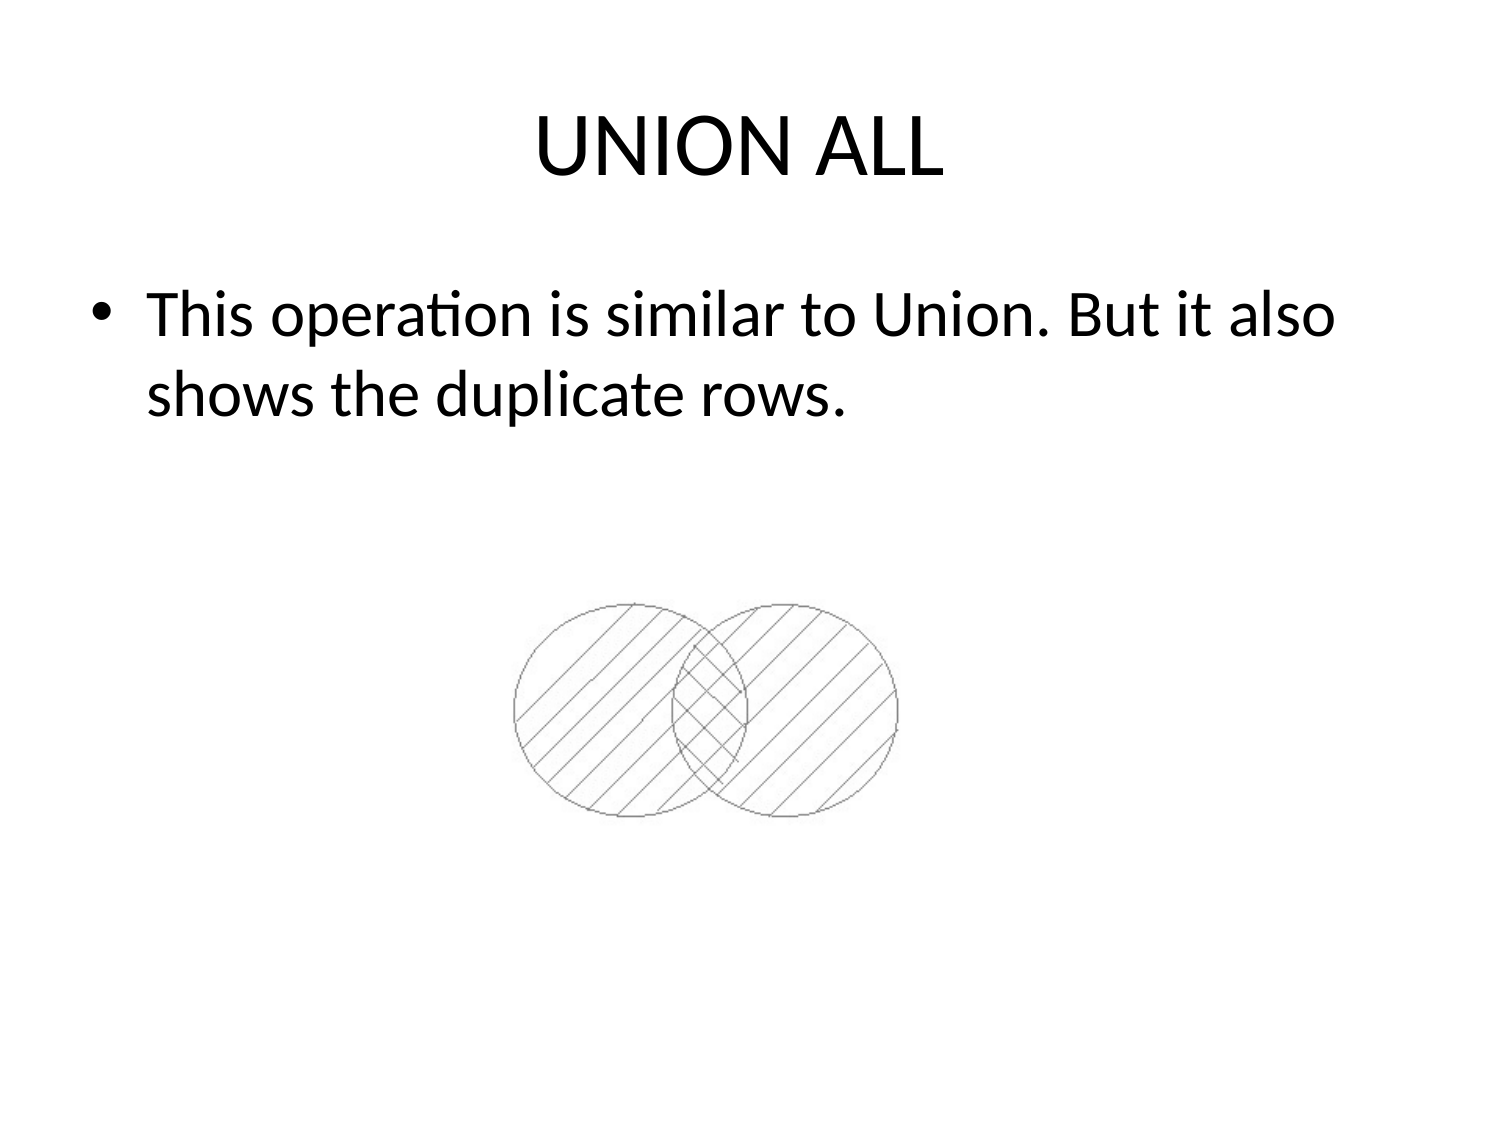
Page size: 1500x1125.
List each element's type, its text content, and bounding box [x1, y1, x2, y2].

title UNION ALL [75, 45, 1425, 233]
list This operation is similar to Union. But it also shows the duplicate rows. [75, 262, 1425, 450]
picture [412, 562, 1149, 924]
